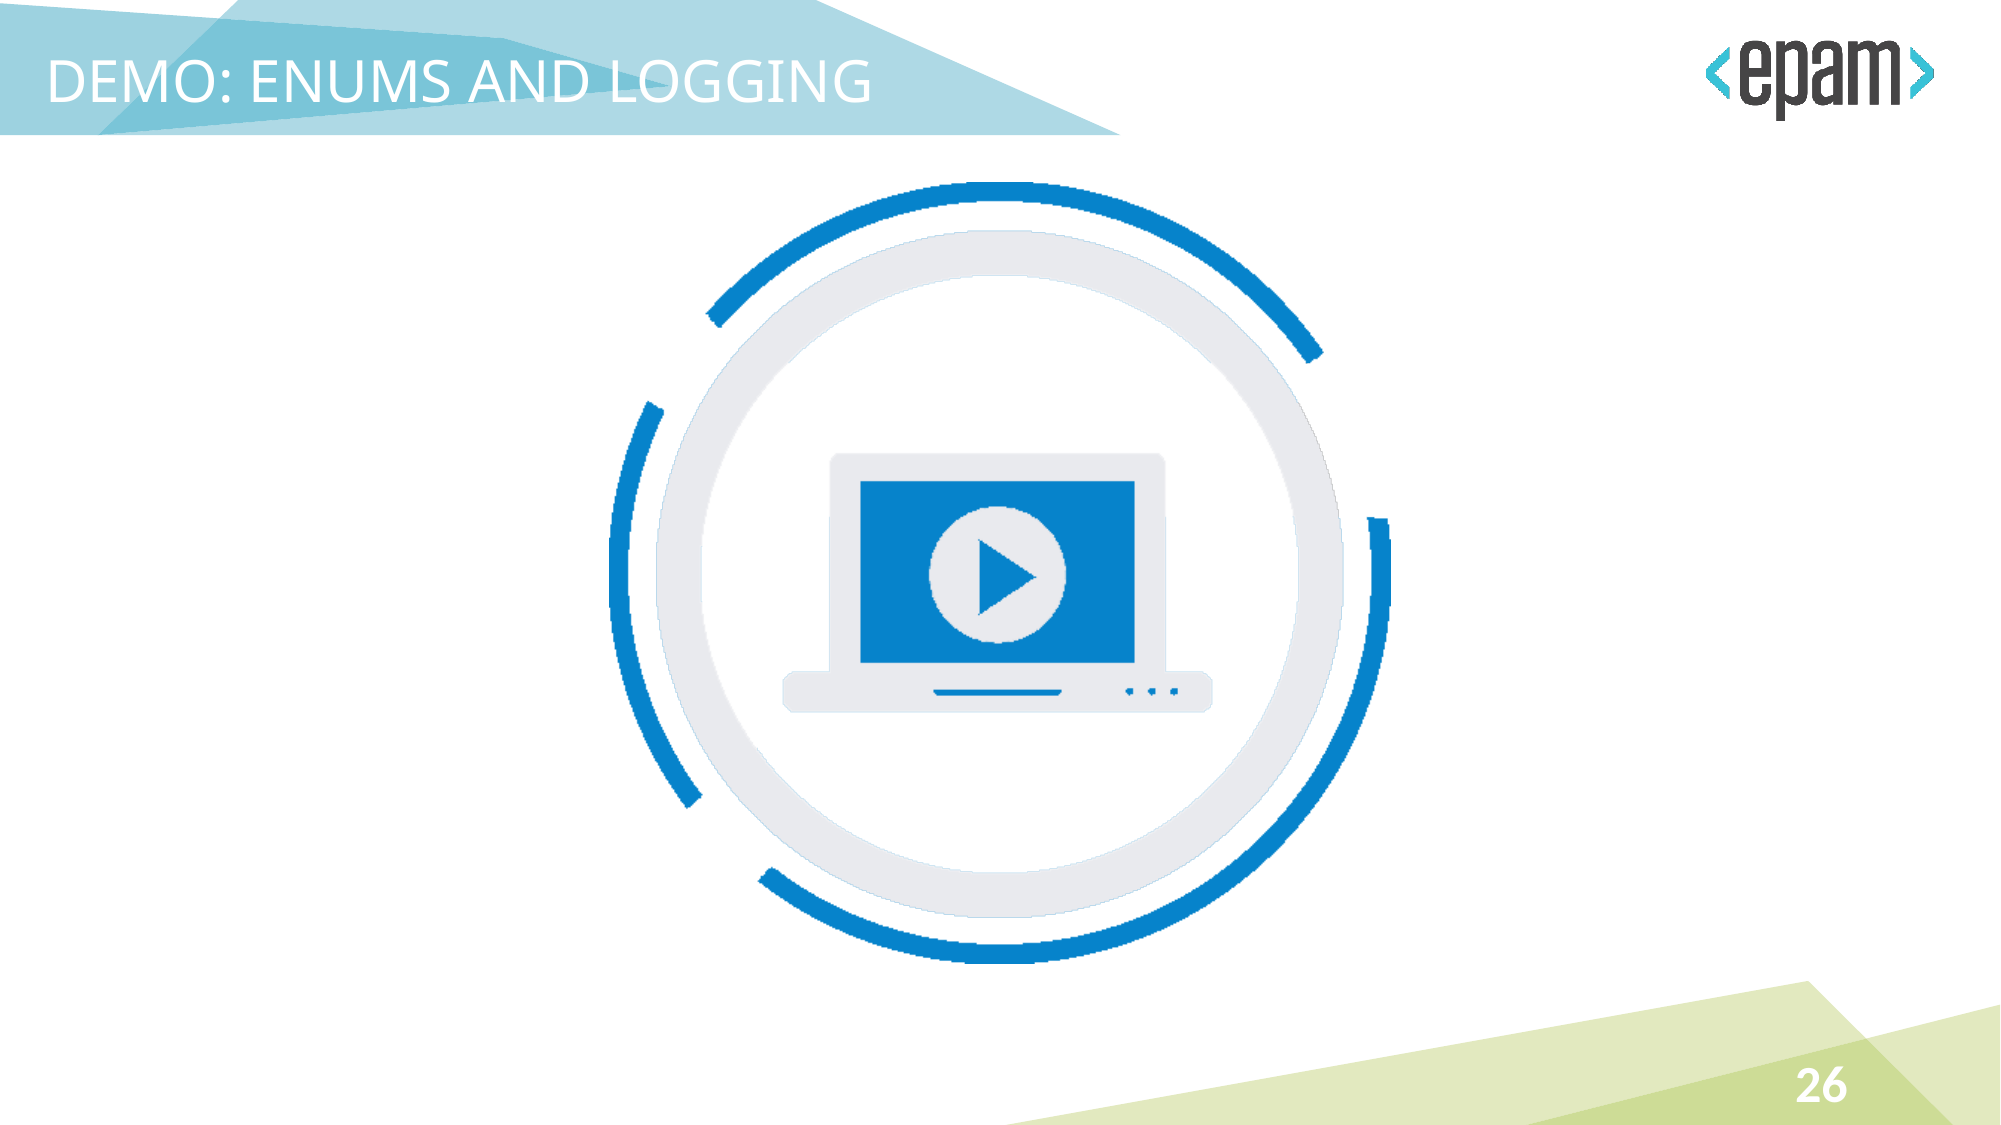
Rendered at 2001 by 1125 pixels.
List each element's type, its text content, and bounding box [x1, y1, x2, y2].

picture [1682, 19, 1957, 127]
picture [609, 182, 1391, 964]
slide_number 26 [1412, 1042, 1863, 1103]
list Demo: Enums and logging [30, 36, 2000, 158]
